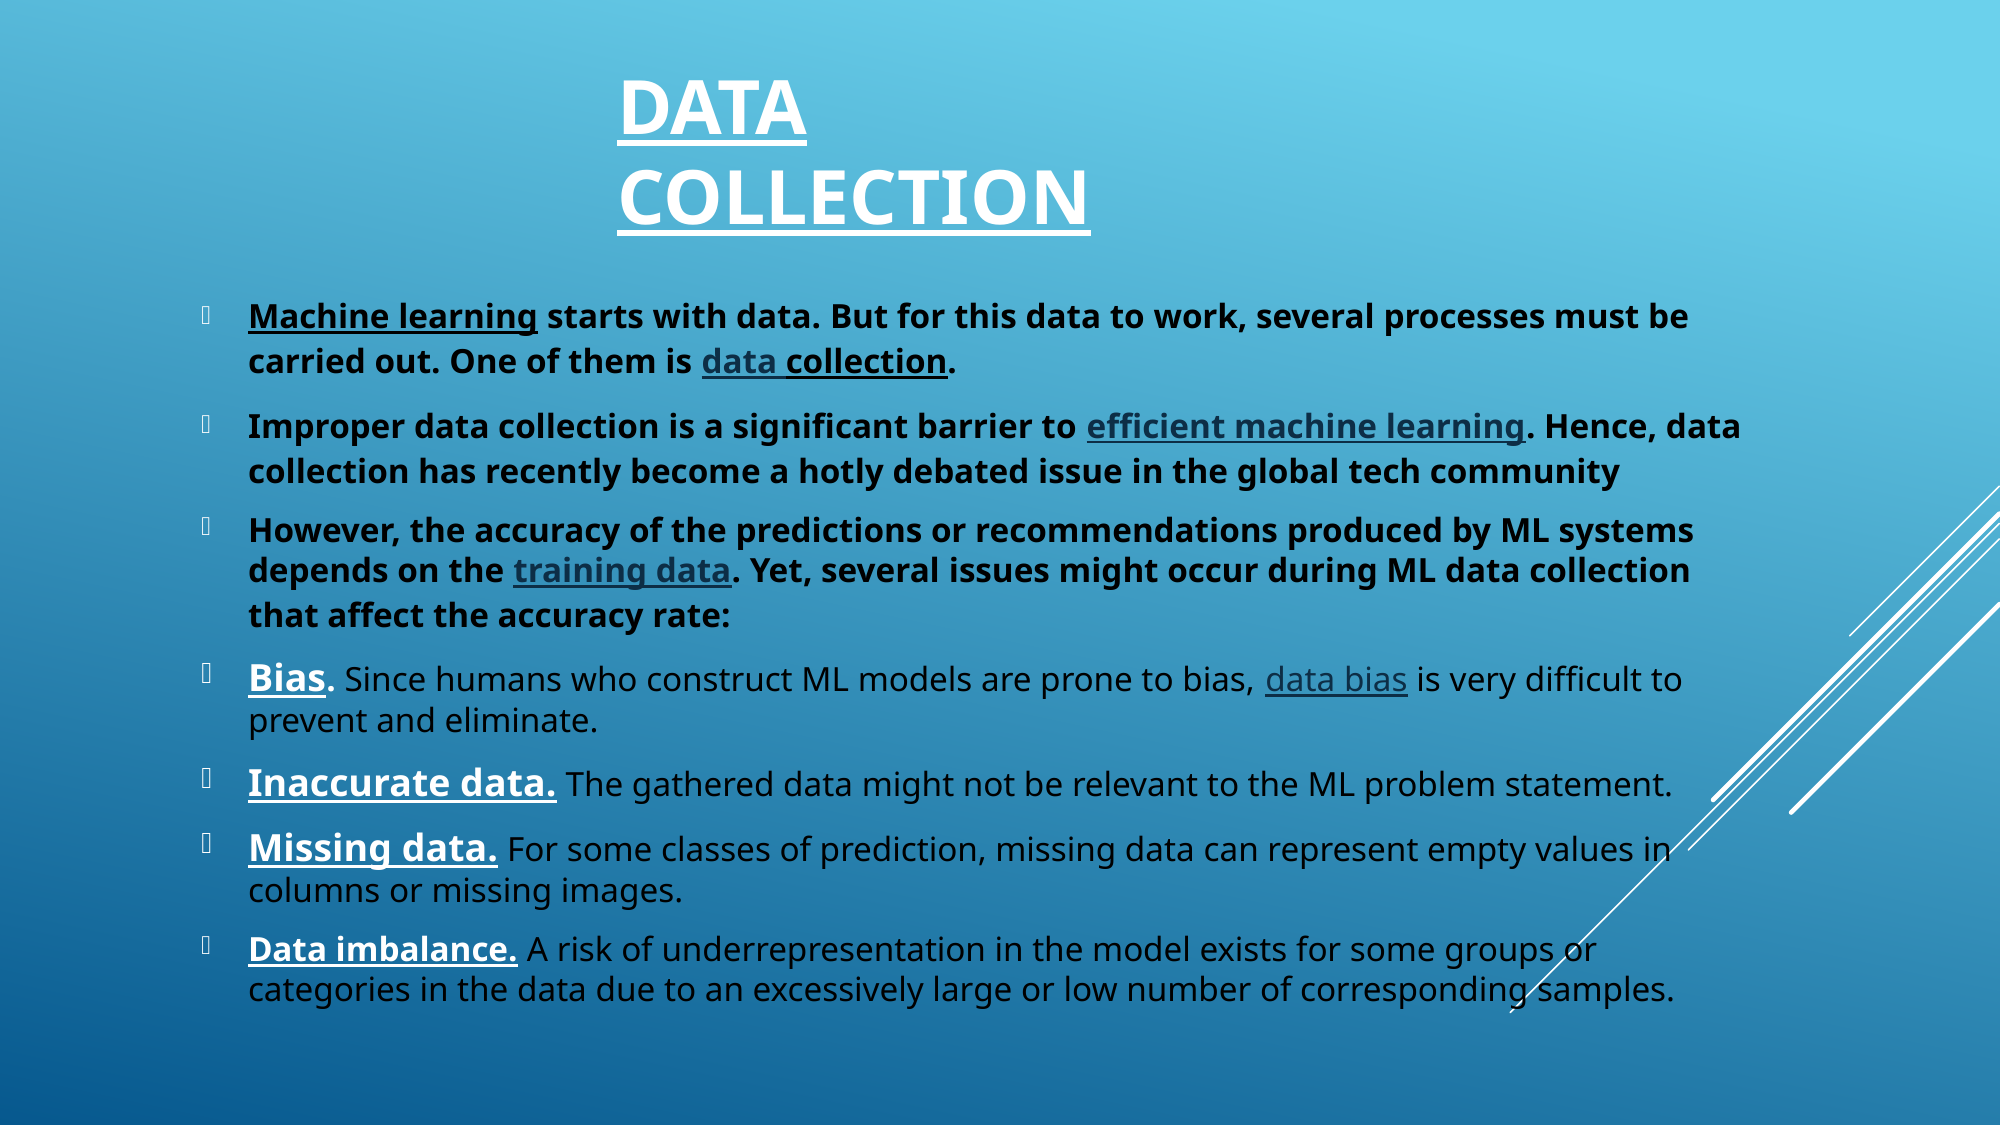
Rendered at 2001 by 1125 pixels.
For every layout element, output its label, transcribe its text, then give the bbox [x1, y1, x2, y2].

list Machine learning starts with data. But for this data to work, several processes must be carried out. One of them is data collection. Improper data collection is a significant barrier to efficient machine learning. Hence, data collection has recently become a hotly debated issue in the global tech community However, the accuracy of the predictions or recommendations produced by ML systems depends on the training data. Yet, several issues might occur during ML data collection that affect the accuracy rate: Bias. Since humans who construct ML models are prone to bias, data bias is very difficult to prevent and eliminate. Inaccurate data. The gathered data might not be relevant to the ML problem statement. Missing data. For some classes of prediction, missing data can represent empty values in columns or missing images. Data imbalance. A risk of underrepresentation in the model exists for some groups or categories in the data due to an excessively large or low number of corresponding samples. [186, 255, 1769, 1107]
title Data Collection [602, 26, 1116, 255]
